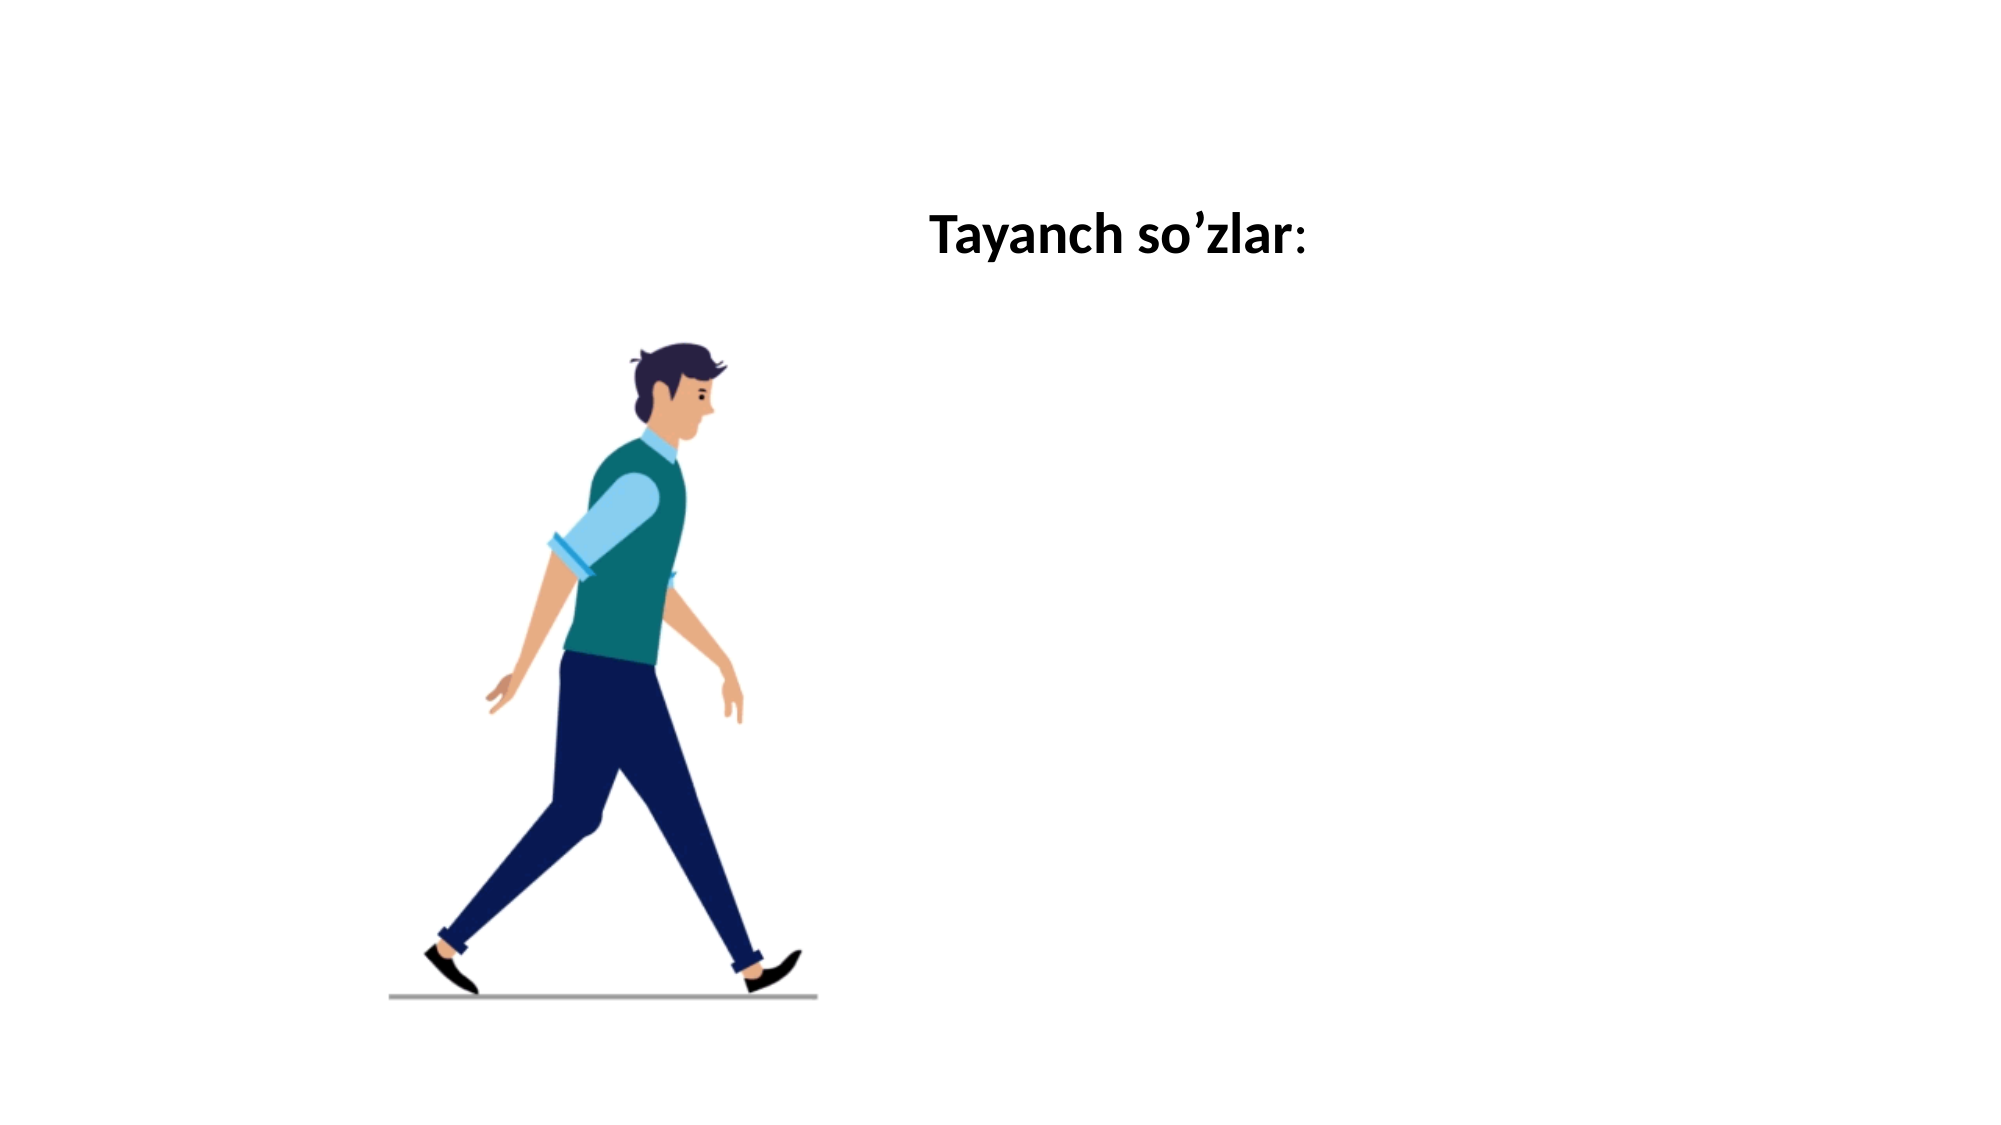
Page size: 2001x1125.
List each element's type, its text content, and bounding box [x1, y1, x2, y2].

picture [0, 157, 1250, 1096]
text_box Tayanch so’zlar: [1250, 187, 1843, 273]
